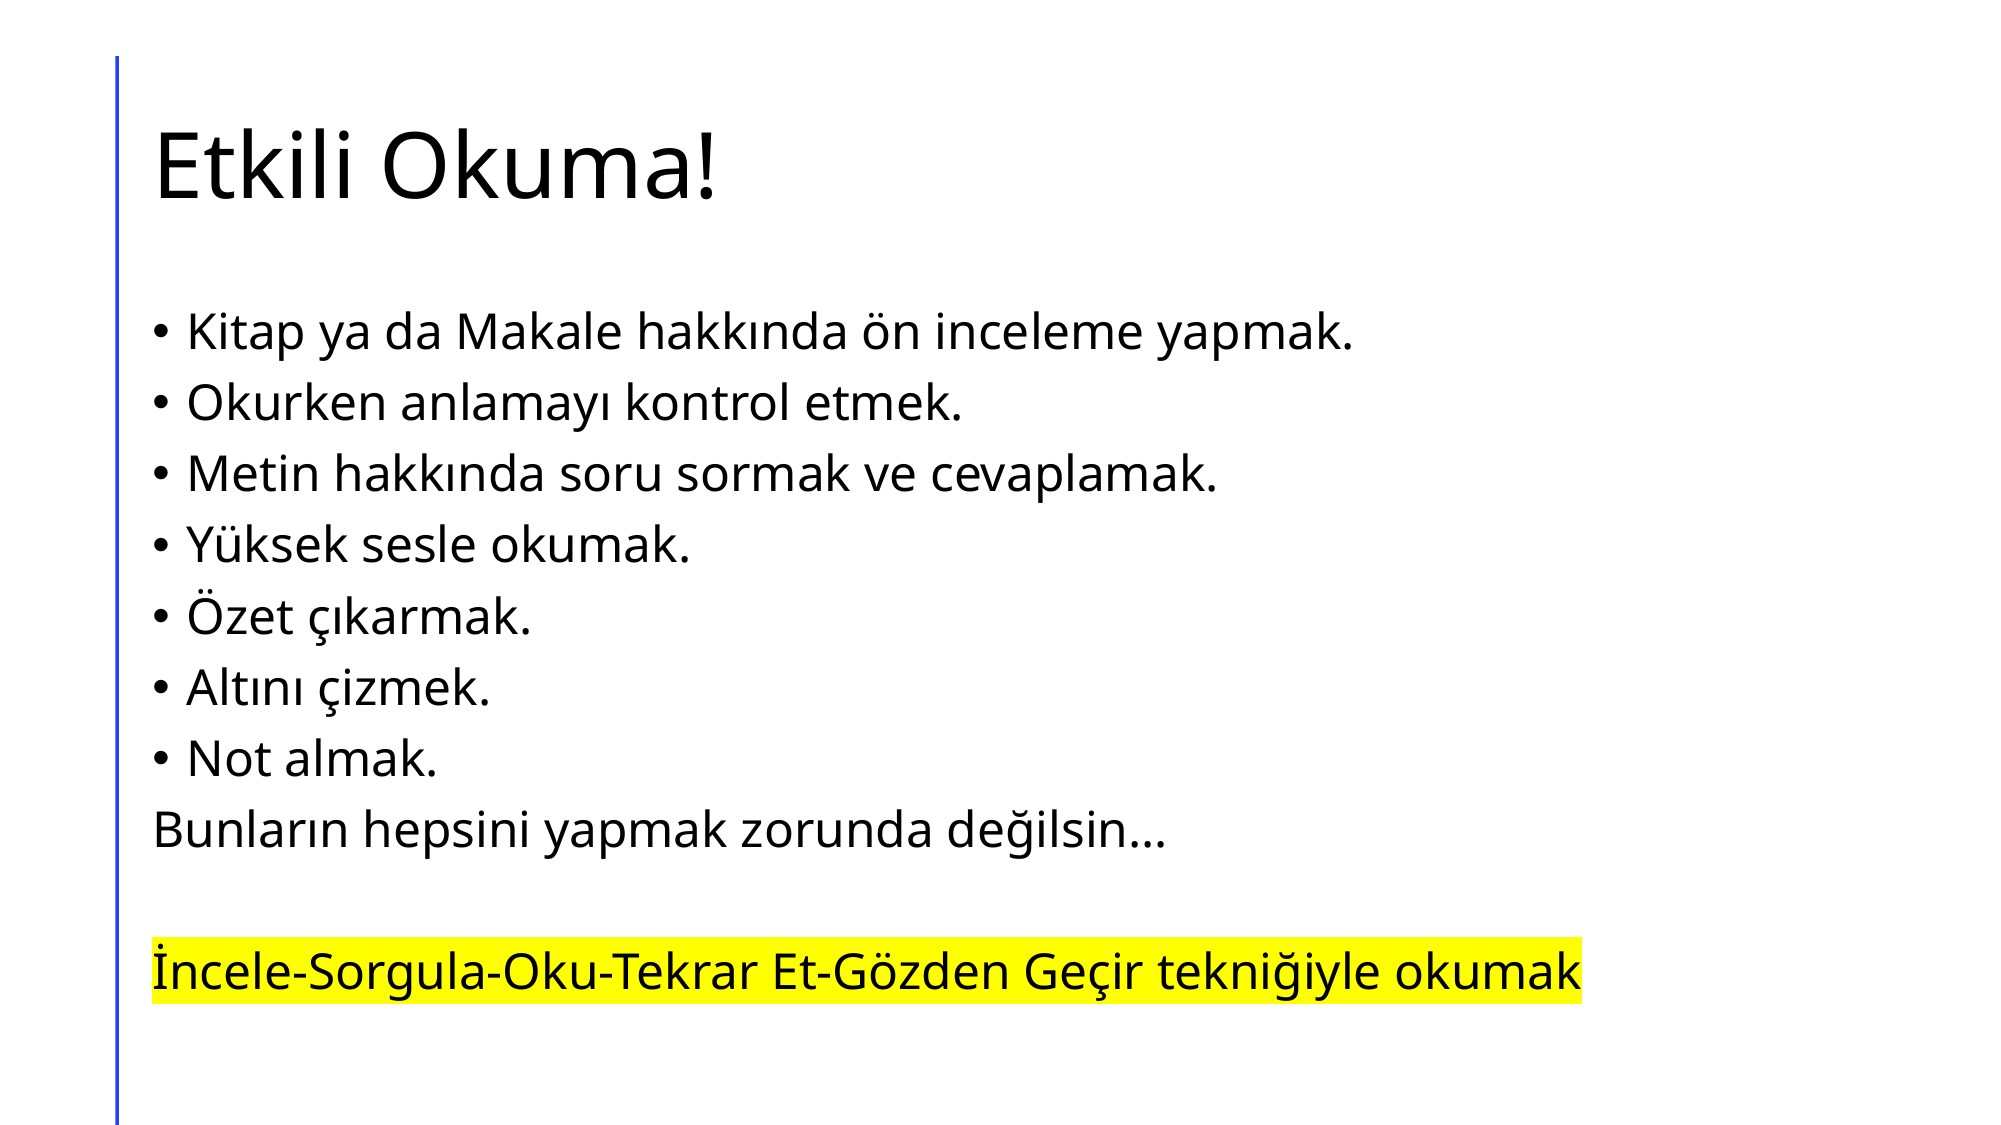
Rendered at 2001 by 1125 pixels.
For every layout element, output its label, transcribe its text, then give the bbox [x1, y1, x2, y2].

title Etkili Okuma! [137, 59, 1863, 278]
list Kitap ya da Makale hakkında ön inceleme yapmak. Okurken anlamayı kontrol etmek. Metin hakkında soru sormak ve cevaplamak. Yüksek sesle okumak. Özet çıkarmak. Altını çizmek. Not almak. Bunların hepsini yapmak zorunda değilsin… İncele-Sorgula-Oku-Tekrar Et-Gözden Geçir tekniğiyle okumak [137, 299, 1863, 1014]
